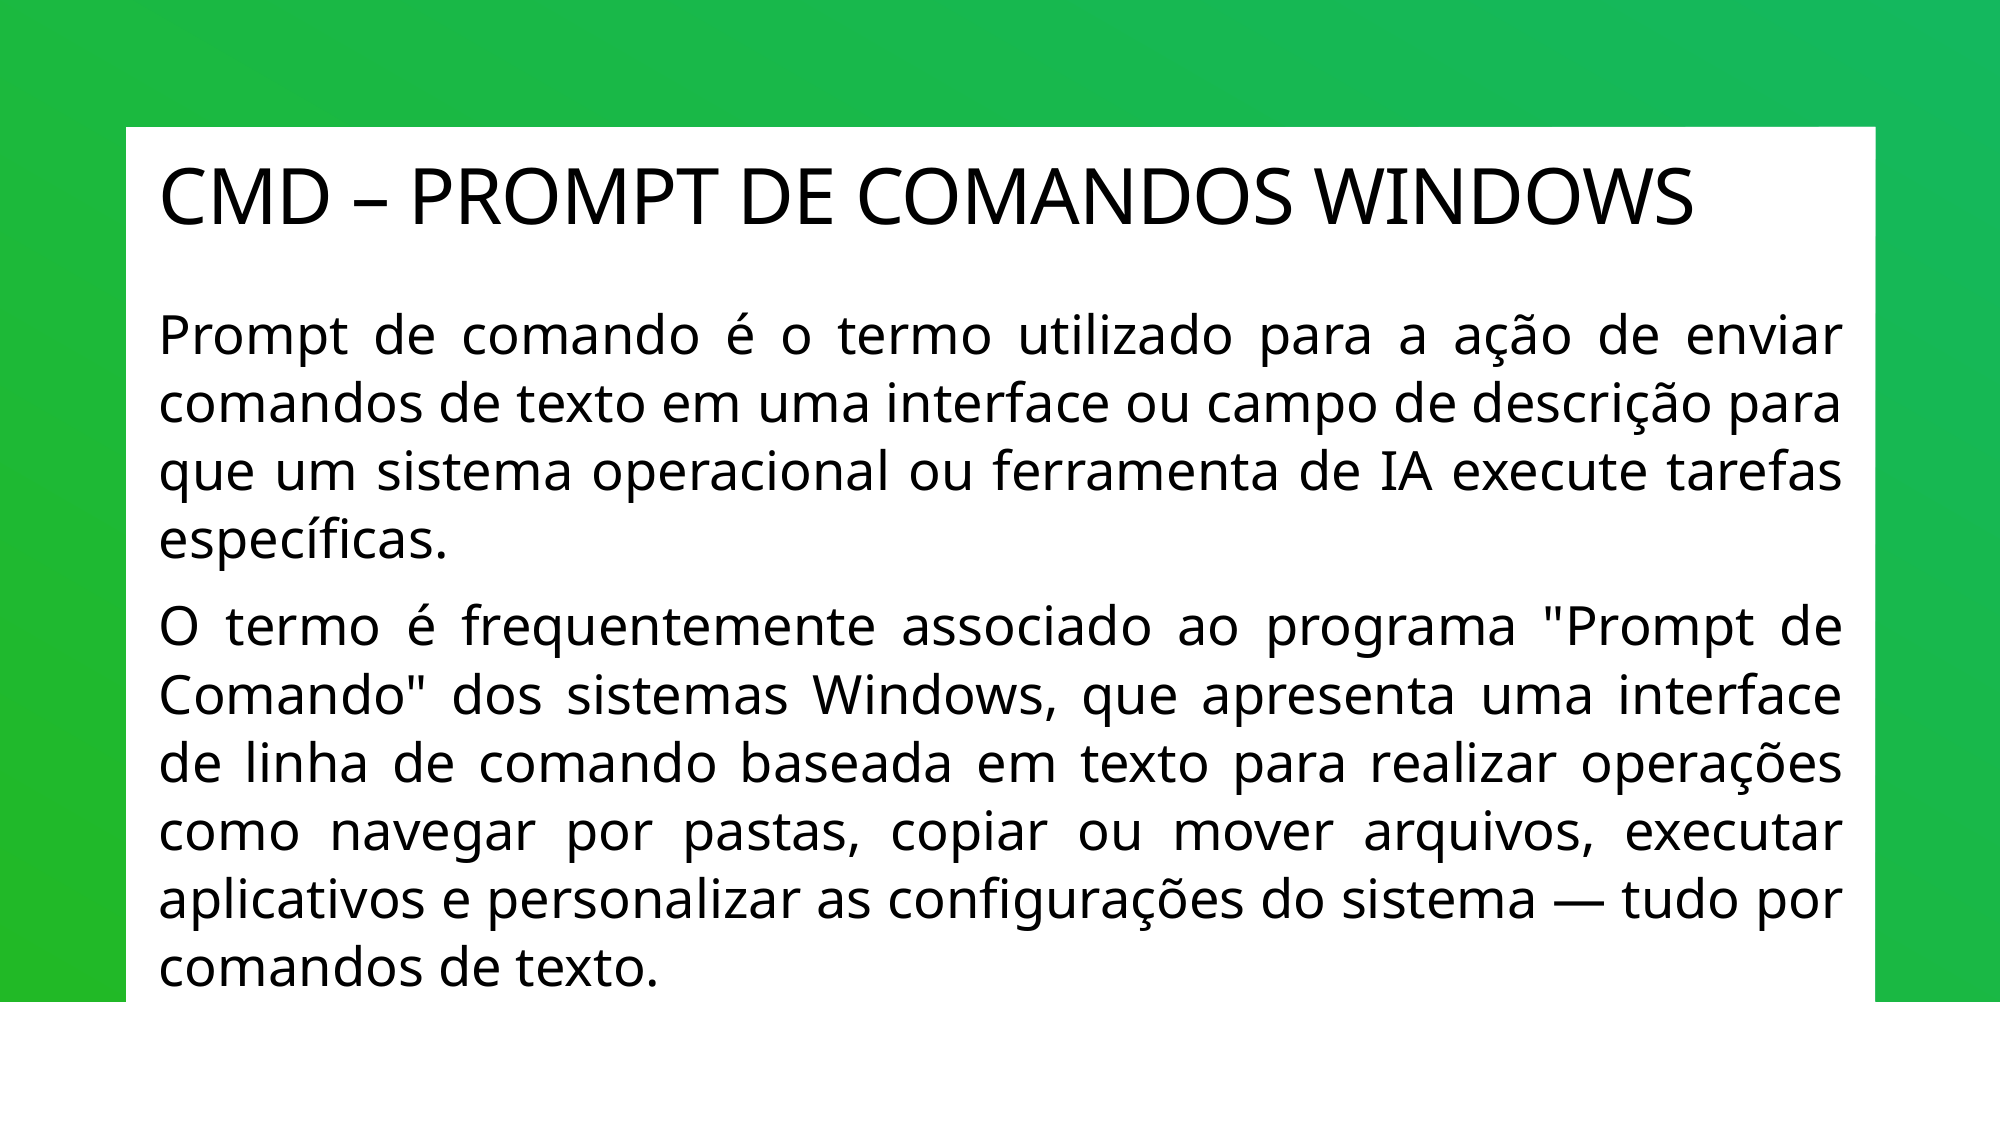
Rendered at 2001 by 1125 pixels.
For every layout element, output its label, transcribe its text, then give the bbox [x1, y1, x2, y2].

list Prompt de comando é o termo utilizado para a ação de enviar comandos de texto em uma interface ou campo de descrição para que um sistema operacional ou ferramenta de IA execute tarefas específicas. O termo é frequentemente associado ao programa "Prompt de Comando" dos sistemas Windows, que apresenta uma interface de linha de comando baseada em texto para realizar operações como navegar por pastas, copiar ou mover arquivos, executar aplicativos e personalizar as configurações do sistema — tudo por comandos de texto. [143, 289, 1861, 1003]
title CMD – PROMPT DE COMANDOS WINDOWS [143, 145, 1861, 270]
